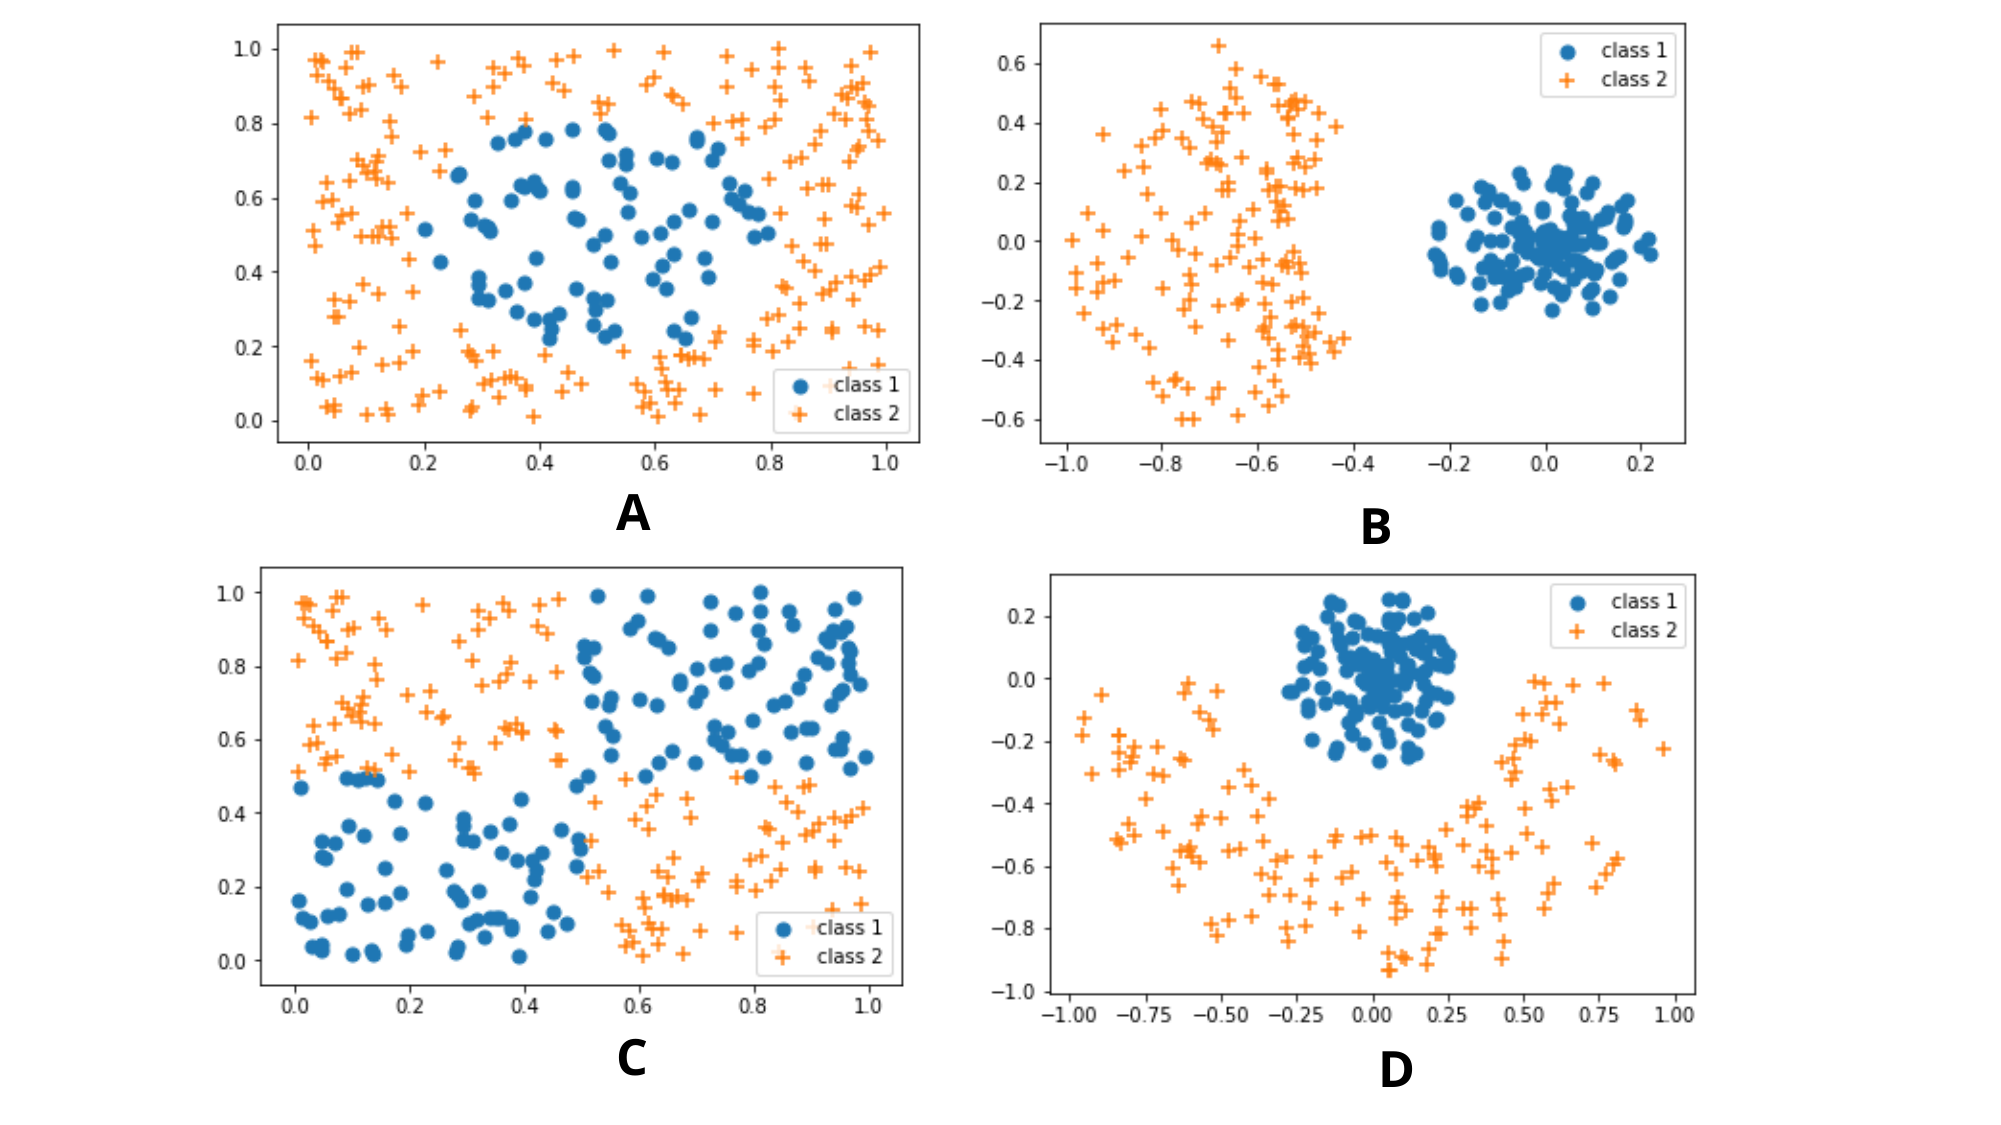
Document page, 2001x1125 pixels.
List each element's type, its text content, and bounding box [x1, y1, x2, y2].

picture [967, 4, 1704, 489]
picture [202, 548, 921, 1031]
text_box C [601, 1031, 822, 1093]
picture [220, 5, 938, 488]
text_box D [1364, 1040, 1585, 1106]
text_box A [601, 488, 822, 548]
text_box B [1345, 489, 1566, 555]
picture [977, 555, 1714, 1040]
